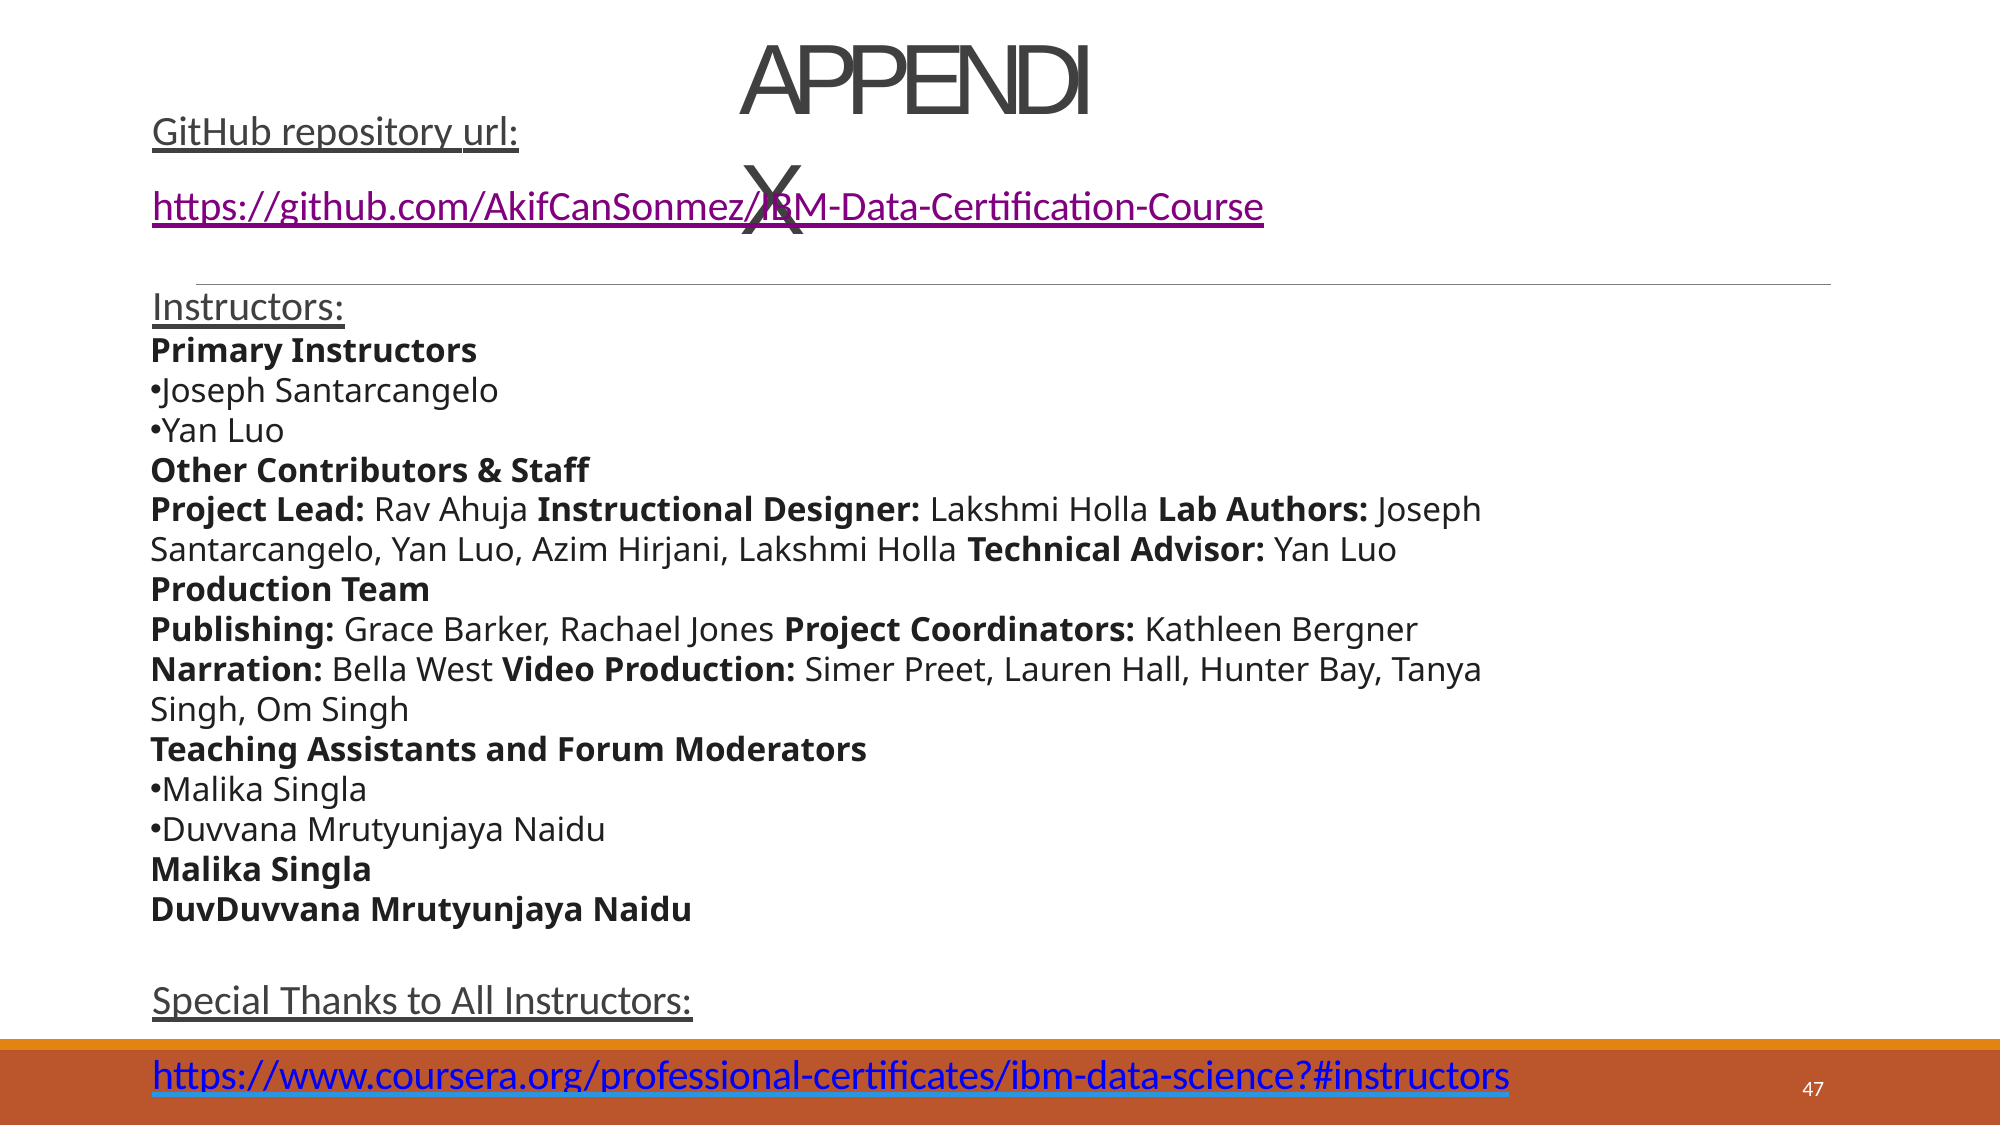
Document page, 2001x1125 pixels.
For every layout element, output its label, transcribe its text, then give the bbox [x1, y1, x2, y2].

title APPENDIX [737, 12, 1141, 76]
text_box GitHub repository url: https://github.com/AkifCanSonmez/IBM-Data-Certification-Course Instructors: Primary Instructors Joseph Santarcangelo Yan Luo Other Contributors & Staff Project Lead: Rav Ahuja Instructional Designer: Lakshmi Holla Lab Authors: Joseph Santarcangelo, Yan Luo, Azim Hirjani, Lakshmi Holla Technical Advisor: Yan Luo Production Team Publishing: Grace Barker, Rachael Jones Project Coordinators: Kathleen Bergner Narration: Bella West Video Production: Simer Preet, Lauren Hall, Hunter Bay, Tanya Singh, Om Singh Teaching Assistants and Forum Moderators Malika Singla Duvvana Mrutyunjaya Naidu Malika Singla DuvDuvvana Mrutyunjaya Naidu Special Thanks to All Instructors: https://www.coursera.org/professional-certificates/ibm-data-science?#instructors [149, 76, 1528, 1098]
slide_number 47 [1795, 1077, 1831, 1125]
